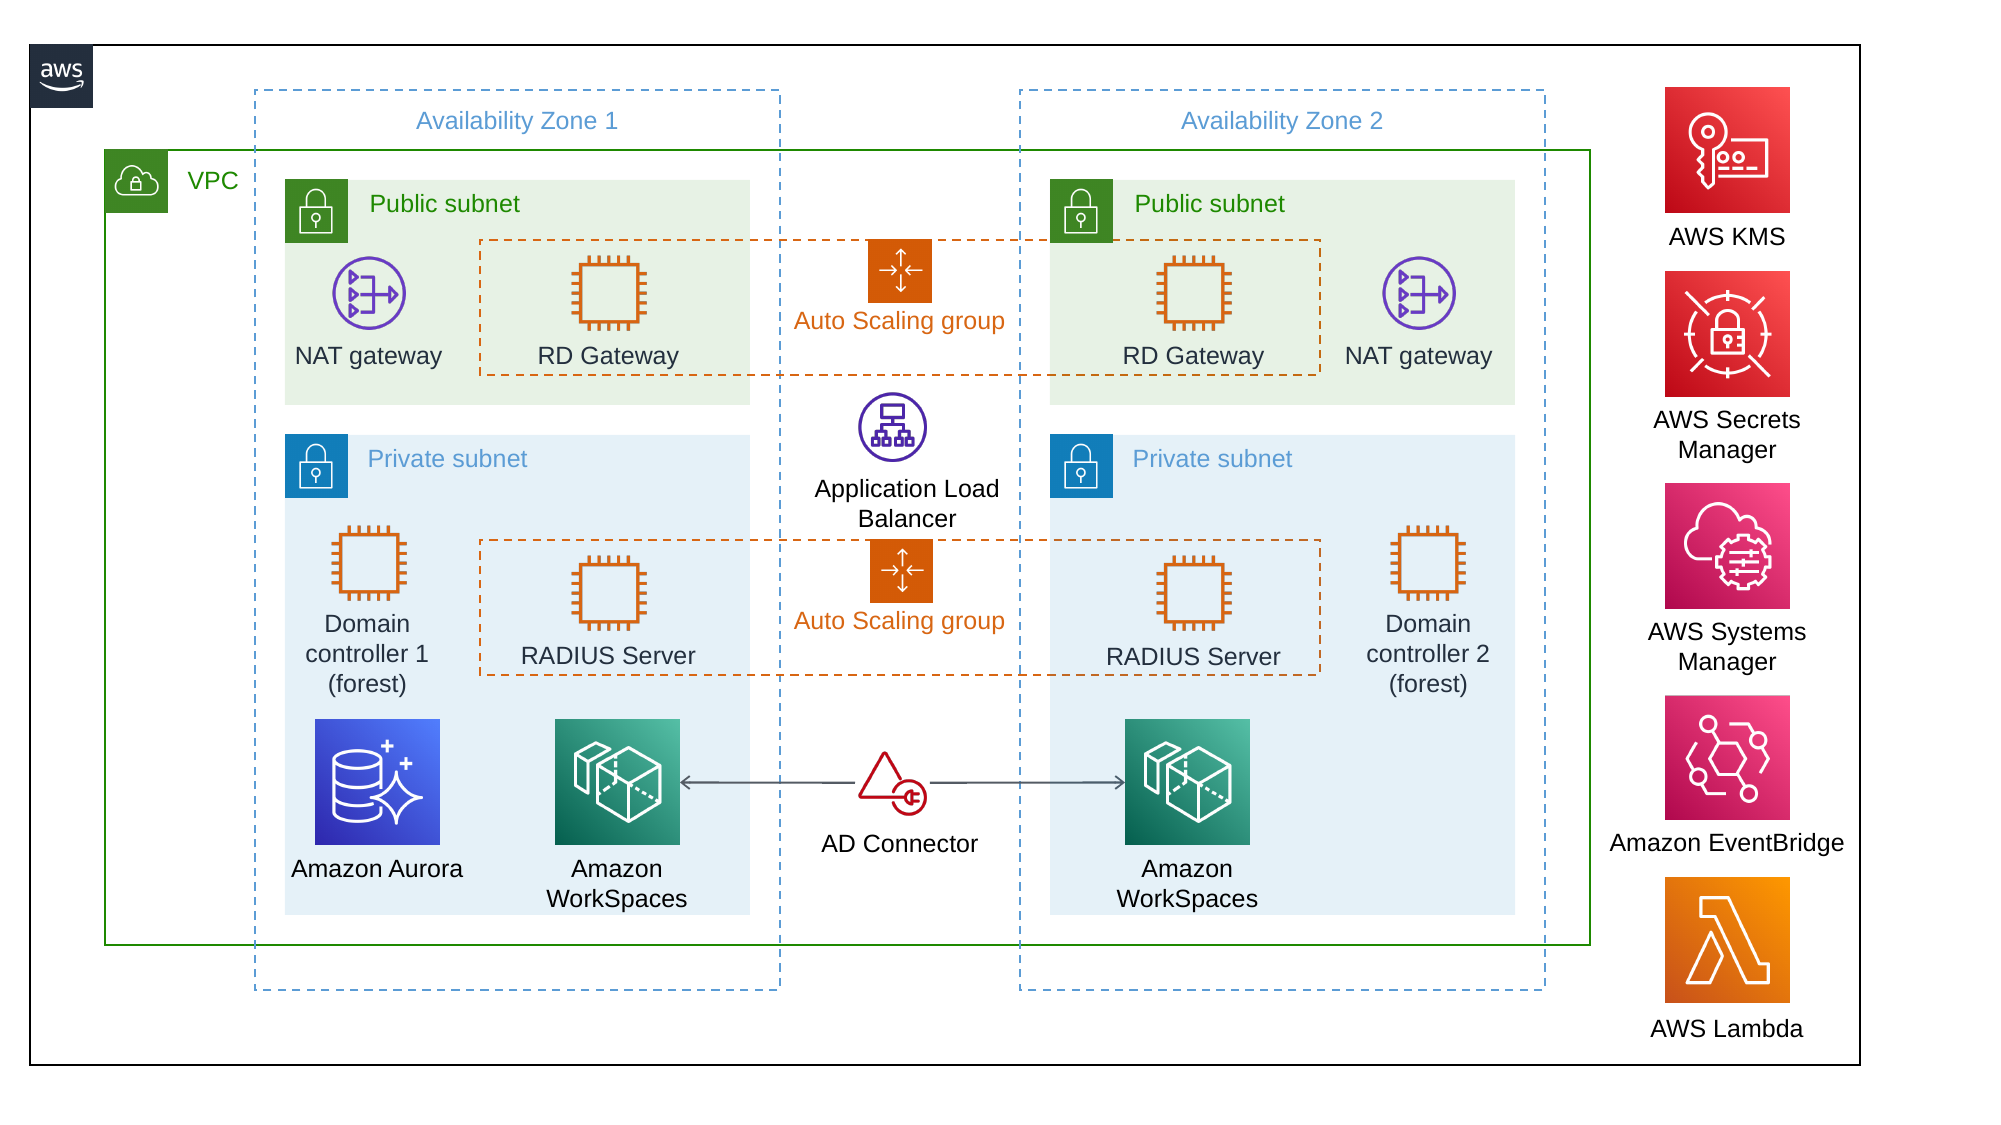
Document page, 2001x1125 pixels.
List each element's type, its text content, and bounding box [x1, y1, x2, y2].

text_box Private subnet [1049, 434, 1516, 916]
picture [1124, 719, 1250, 845]
text_box Public subnet [1049, 179, 1516, 406]
text_box Availability Zone 1 [254, 89, 781, 991]
text_box Amazon WorkSpaces [482, 844, 753, 920]
picture [868, 239, 932, 303]
picture [1049, 179, 1113, 243]
picture [854, 389, 930, 465]
text_box AD Connector [789, 820, 1011, 865]
picture [1389, 524, 1468, 603]
picture [104, 149, 168, 213]
text_box Amazon Aurora [272, 845, 482, 890]
text_box Auto Scaling group [479, 239, 1019, 376]
picture [569, 554, 648, 633]
text_box RD Gateway [515, 332, 702, 377]
text_box AWS Systems Manager [1629, 608, 1825, 683]
text_box Application Load Balancer [794, 465, 1020, 540]
text_box NAT gateway [1321, 332, 1516, 378]
picture [869, 539, 933, 603]
text_box Availability Zone 2 [1019, 89, 1546, 991]
text_box Auto Scaling group [479, 539, 1050, 676]
text_box NAT gateway [271, 332, 466, 377]
picture [569, 254, 648, 333]
text_box Domain controller 1 (forest) [284, 600, 450, 705]
text_box AWS KMS [1637, 212, 1818, 258]
picture [854, 745, 930, 821]
picture [314, 719, 440, 845]
text_box Amazon WorkSpaces [1052, 845, 1323, 920]
picture [284, 434, 348, 498]
text_box AWS Secrets Manager [1637, 396, 1818, 472]
picture [284, 179, 348, 243]
picture [1154, 254, 1233, 333]
text_box [29, 44, 1861, 1066]
picture [1664, 694, 1790, 820]
text_box RD Gateway [1101, 332, 1287, 378]
text_box AWS Lambda [1629, 1005, 1825, 1050]
picture [1664, 87, 1790, 213]
text_box Amazon EventBridge [1592, 819, 1863, 865]
picture [329, 524, 408, 603]
text_box RADIUS Server [1086, 633, 1301, 678]
picture [554, 719, 680, 845]
text_box Domain controller 2 (forest) [1345, 600, 1511, 705]
picture [29, 44, 93, 108]
picture [1379, 254, 1458, 333]
picture [1664, 483, 1790, 609]
picture [329, 254, 408, 333]
picture [1664, 271, 1790, 397]
picture [1050, 434, 1113, 498]
picture [1154, 554, 1233, 633]
picture [1664, 877, 1790, 1003]
